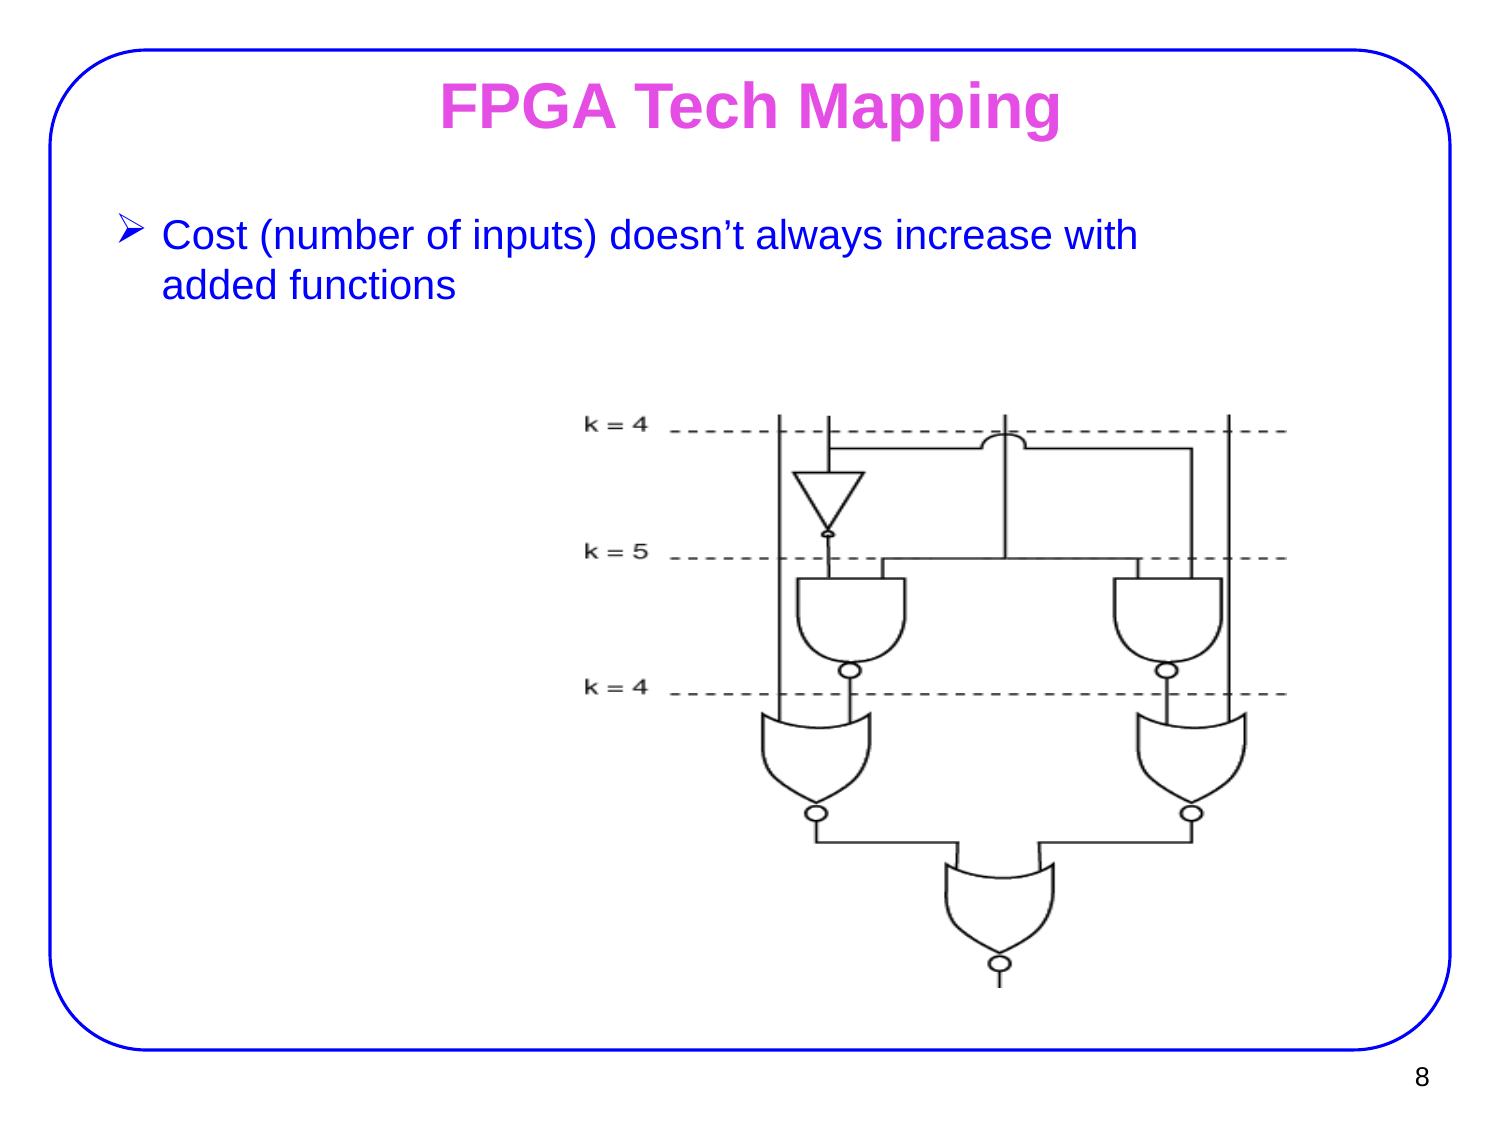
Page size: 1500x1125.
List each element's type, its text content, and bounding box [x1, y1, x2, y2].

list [584, 412, 1288, 988]
list Cost (number of inputs) doesn’t always increase with added functions [23, 200, 1207, 963]
title FPGA Tech Mapping [113, 66, 1389, 140]
slide_number 8 [1351, 1047, 1444, 1104]
